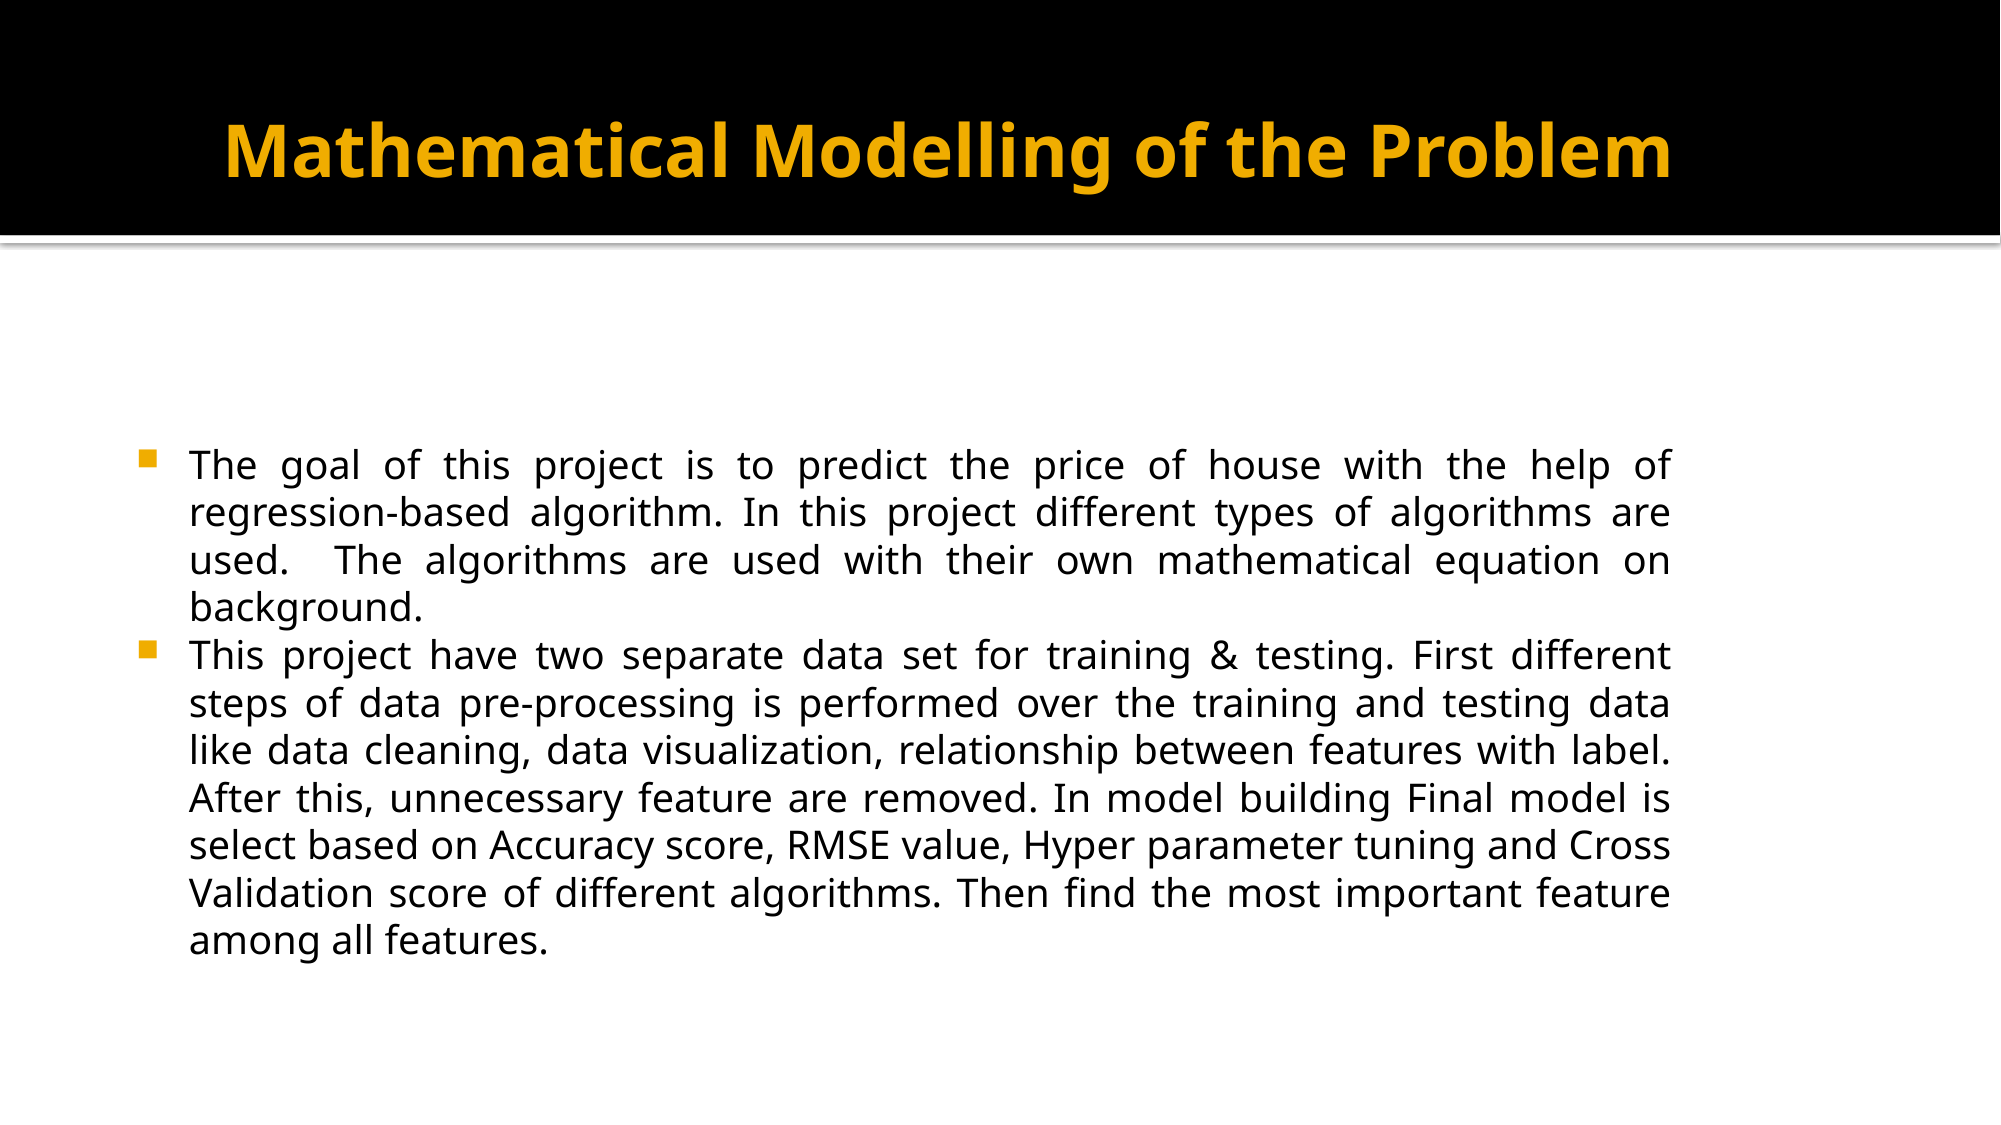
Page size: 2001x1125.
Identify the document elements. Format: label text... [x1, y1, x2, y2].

title Mathematical Modelling of the Problem [196, 59, 1693, 237]
list The goal of this project is to predict the price of house with the help of regression-based algorithm. In this project different types of algorithms are used. The algorithms are used with their own mathematical equation on background. This project have two separate data set for training & testing. First different steps of data pre-processing is performed over the training and testing data like data cleaning, data visualization, relationship between features with label. After this, unnecessary feature are removed. In model building Final model is select based on Accuracy score, RMSE value, Hyper parameter tuning and Cross Validation score of different algorithms. Then find the most important feature among all features. [111, 424, 1689, 974]
